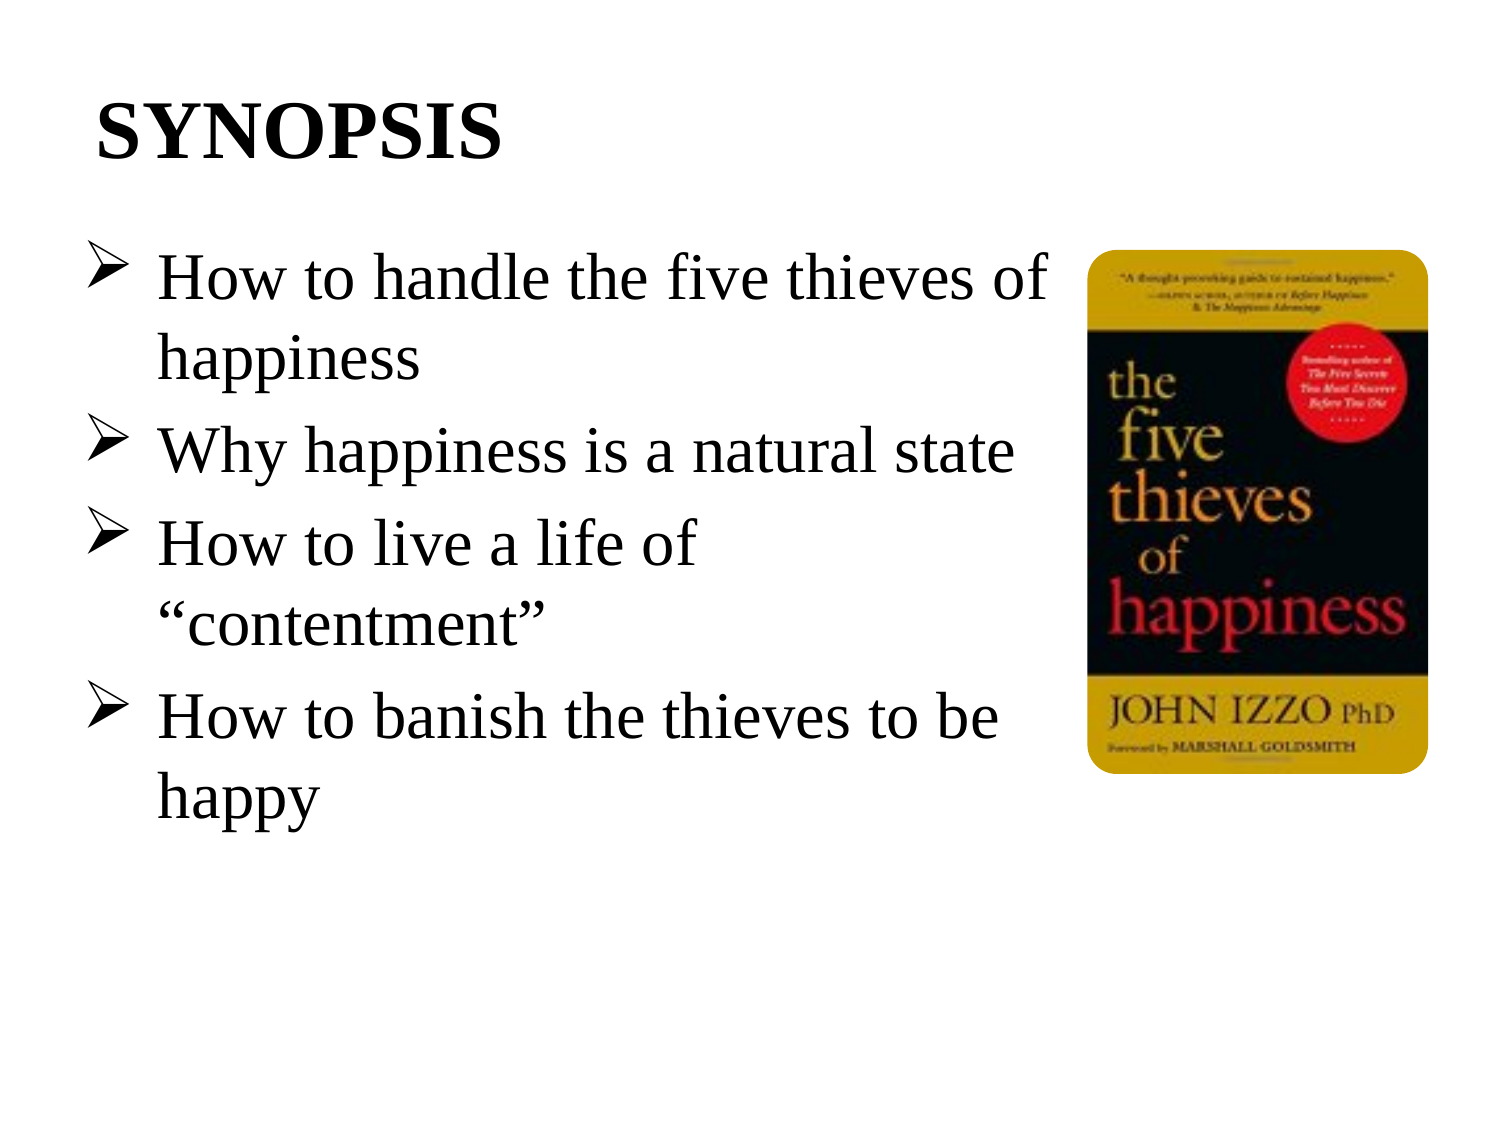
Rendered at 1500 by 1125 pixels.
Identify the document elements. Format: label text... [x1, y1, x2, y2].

subtitle How to handle the five thieves of happiness Why happiness is a natural state How to live a life of “contentment” How to banish the thieves to be happy [67, 224, 1093, 988]
title SYNOPSIS [75, 62, 525, 188]
picture [1087, 249, 1429, 775]
